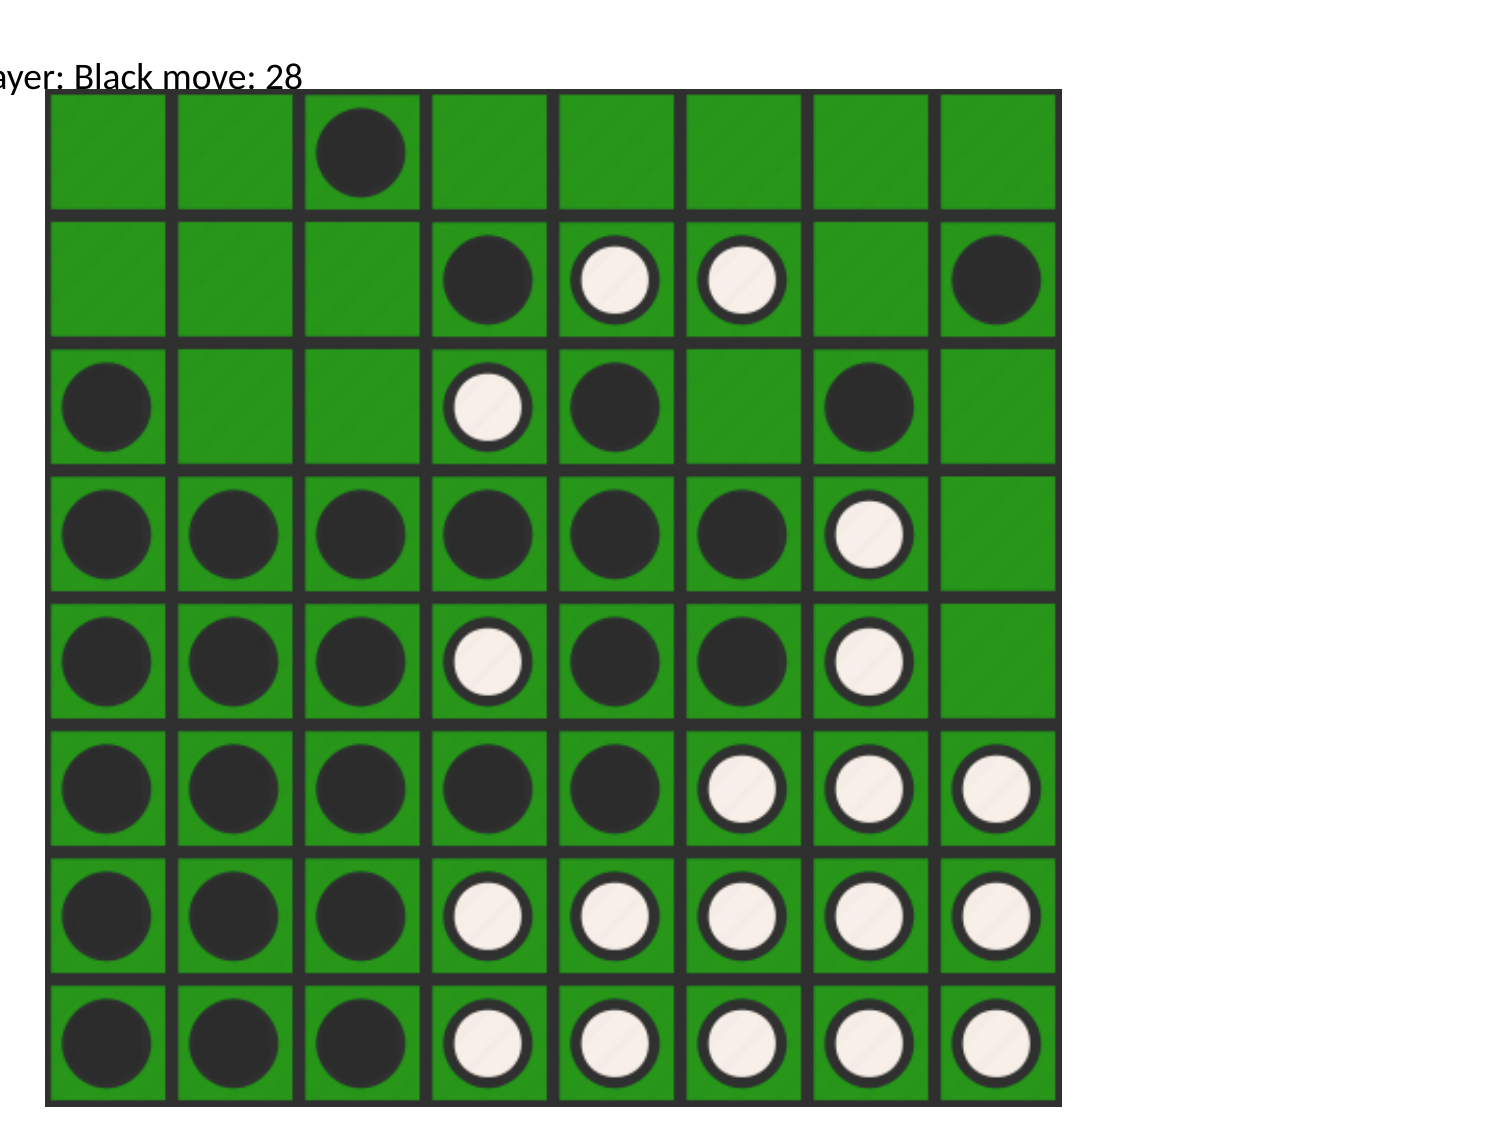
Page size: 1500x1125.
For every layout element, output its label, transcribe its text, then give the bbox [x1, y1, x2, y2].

picture [44, 89, 1062, 1107]
text_box turn: 43 player: Black move: 28 [0, 44, 319, 105]
